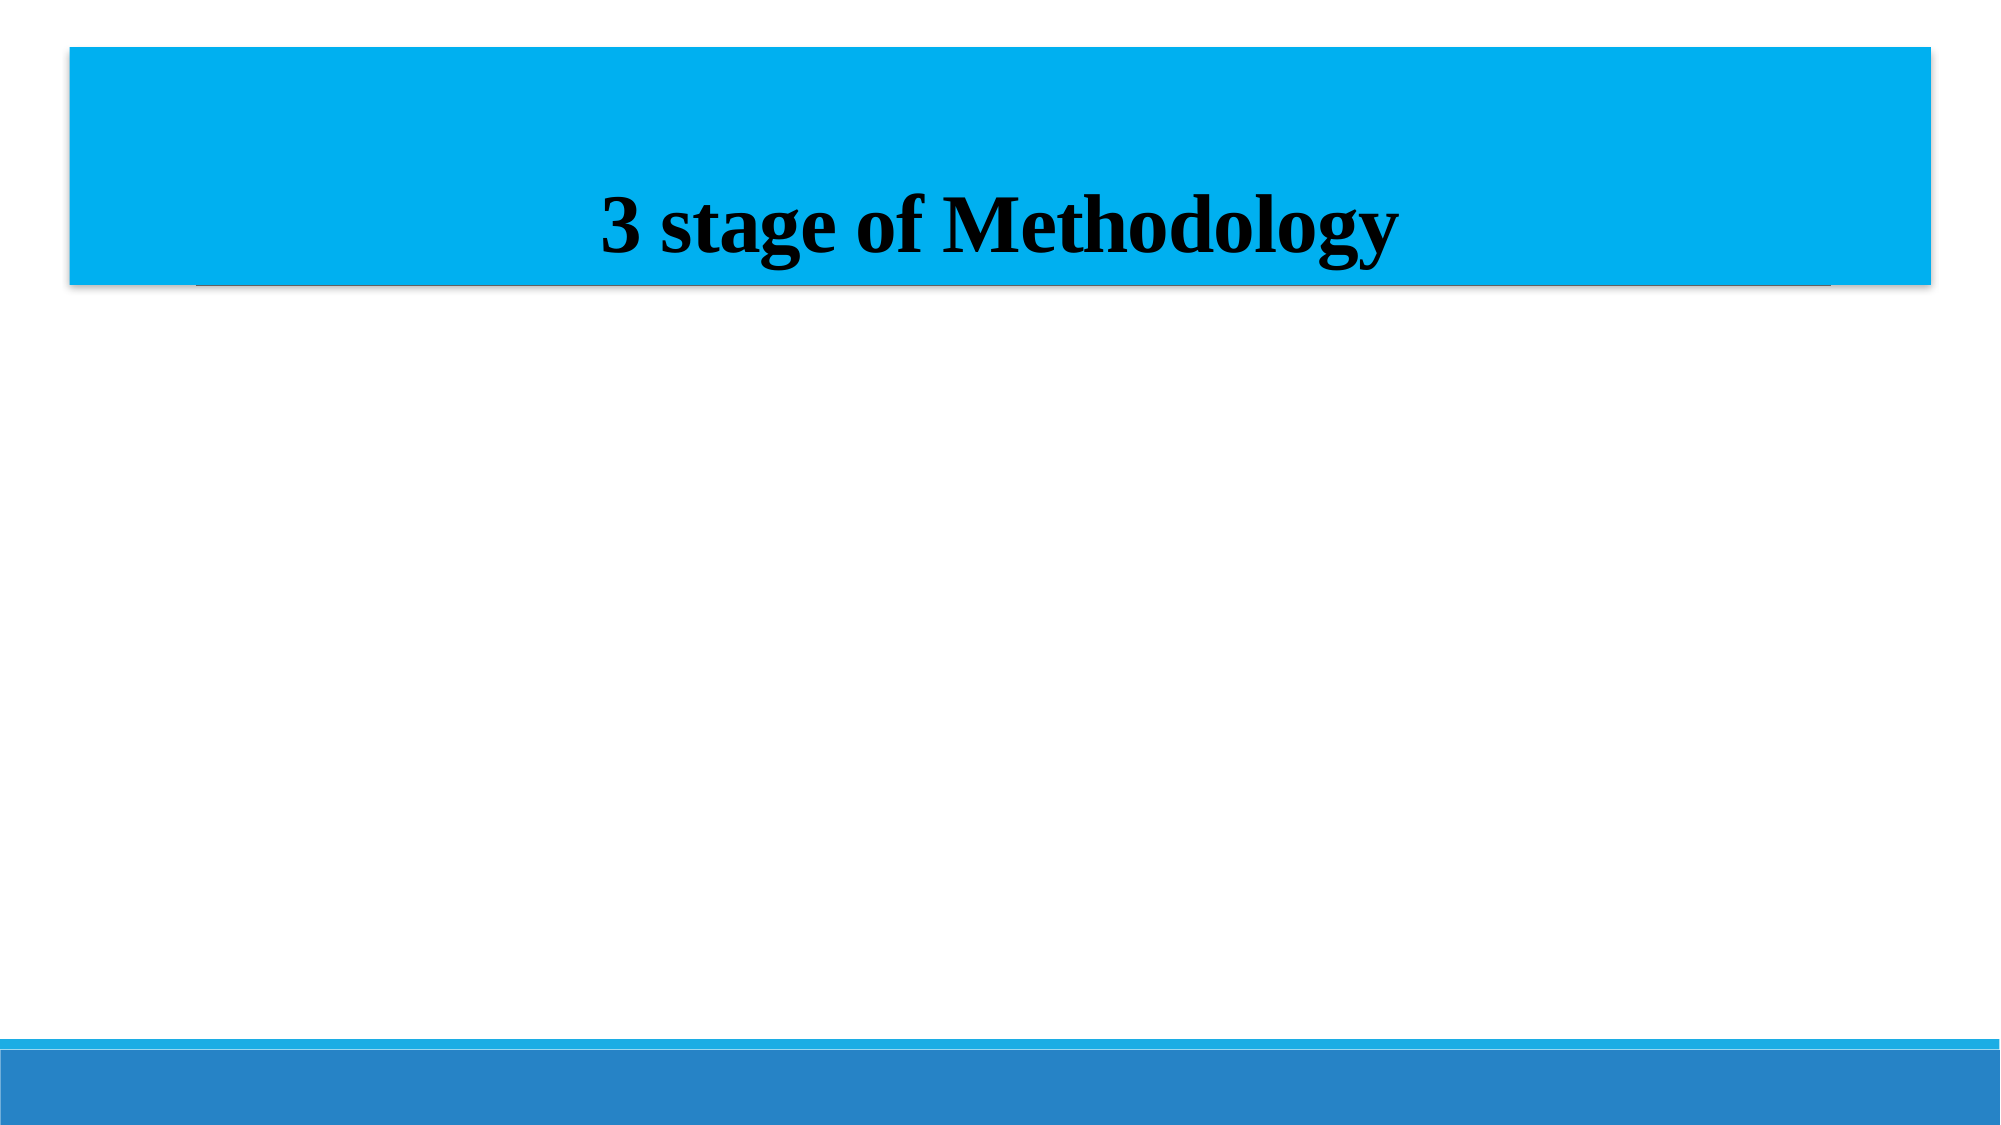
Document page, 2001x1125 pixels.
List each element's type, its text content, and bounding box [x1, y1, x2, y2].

title 3 stage of Methodology [69, 47, 1931, 285]
